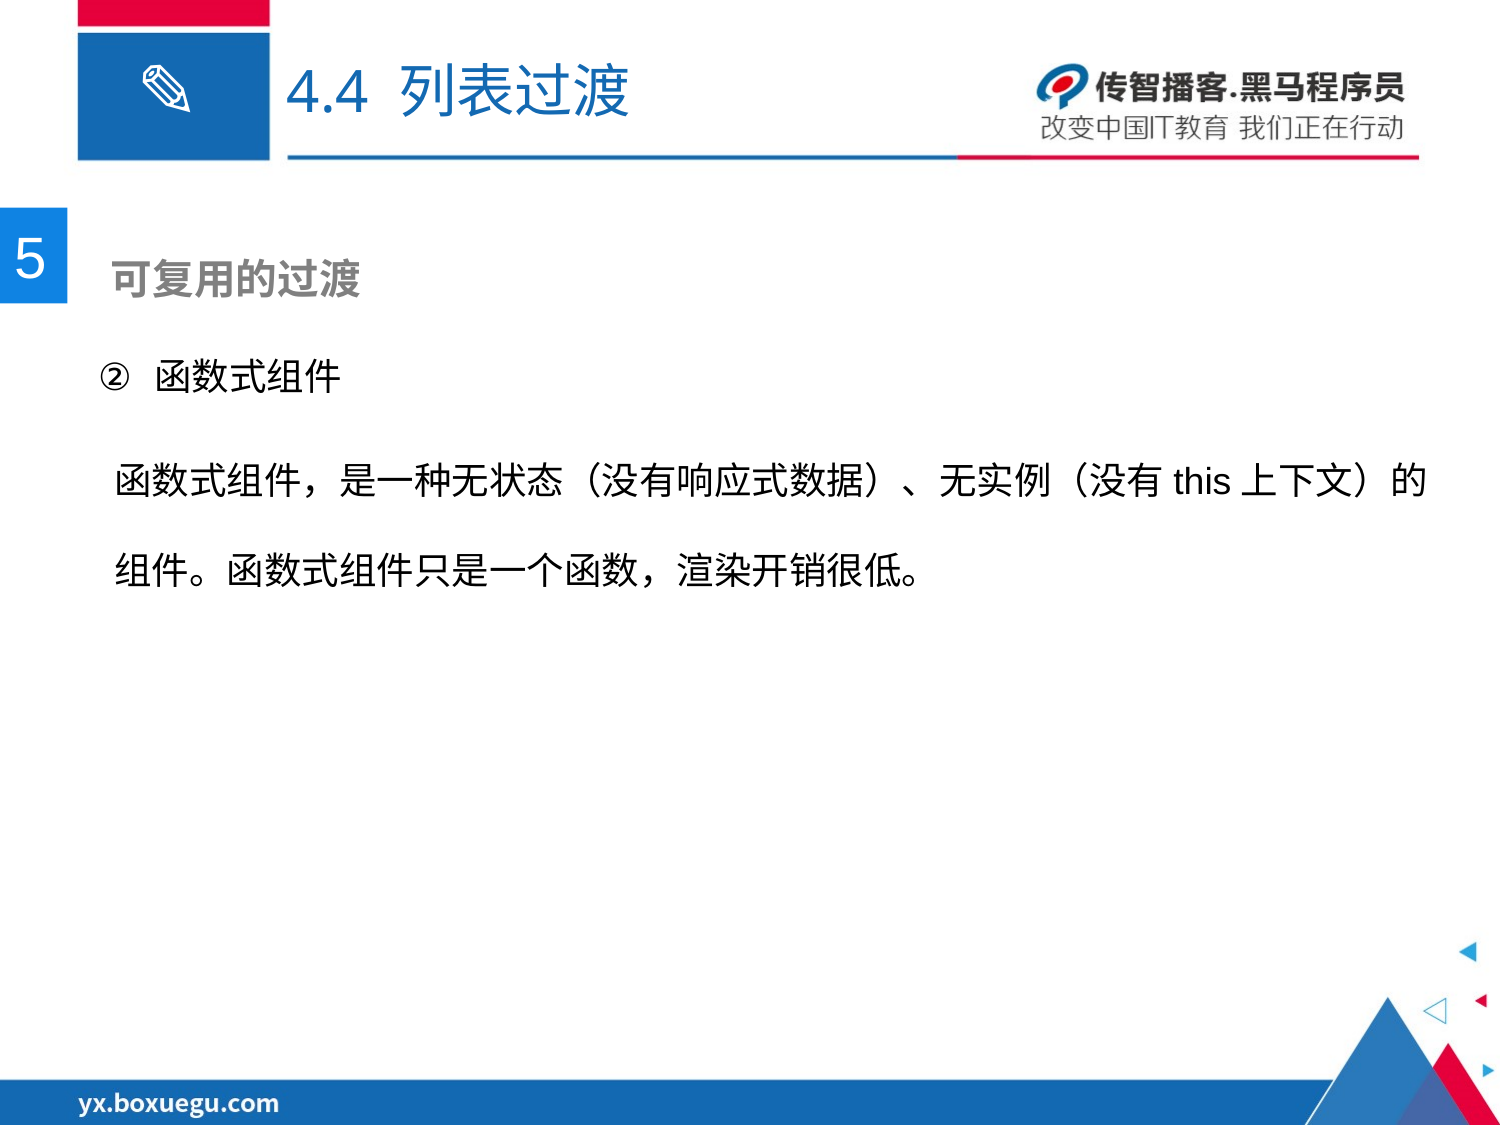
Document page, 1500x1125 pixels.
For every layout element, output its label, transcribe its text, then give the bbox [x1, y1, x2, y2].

picture [0, 1, 1500, 1125]
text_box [0, 207, 842, 311]
title 4.4 列表过渡 [271, 25, 1046, 153]
text_box 函数式组件，是一种无状态（没有响应式数据）、无实例（没有this上下文）的组件。函数式组件只是一个函数，渲染开销很低。 [99, 404, 1450, 600]
text_box 函数式组件 [83, 300, 1407, 406]
